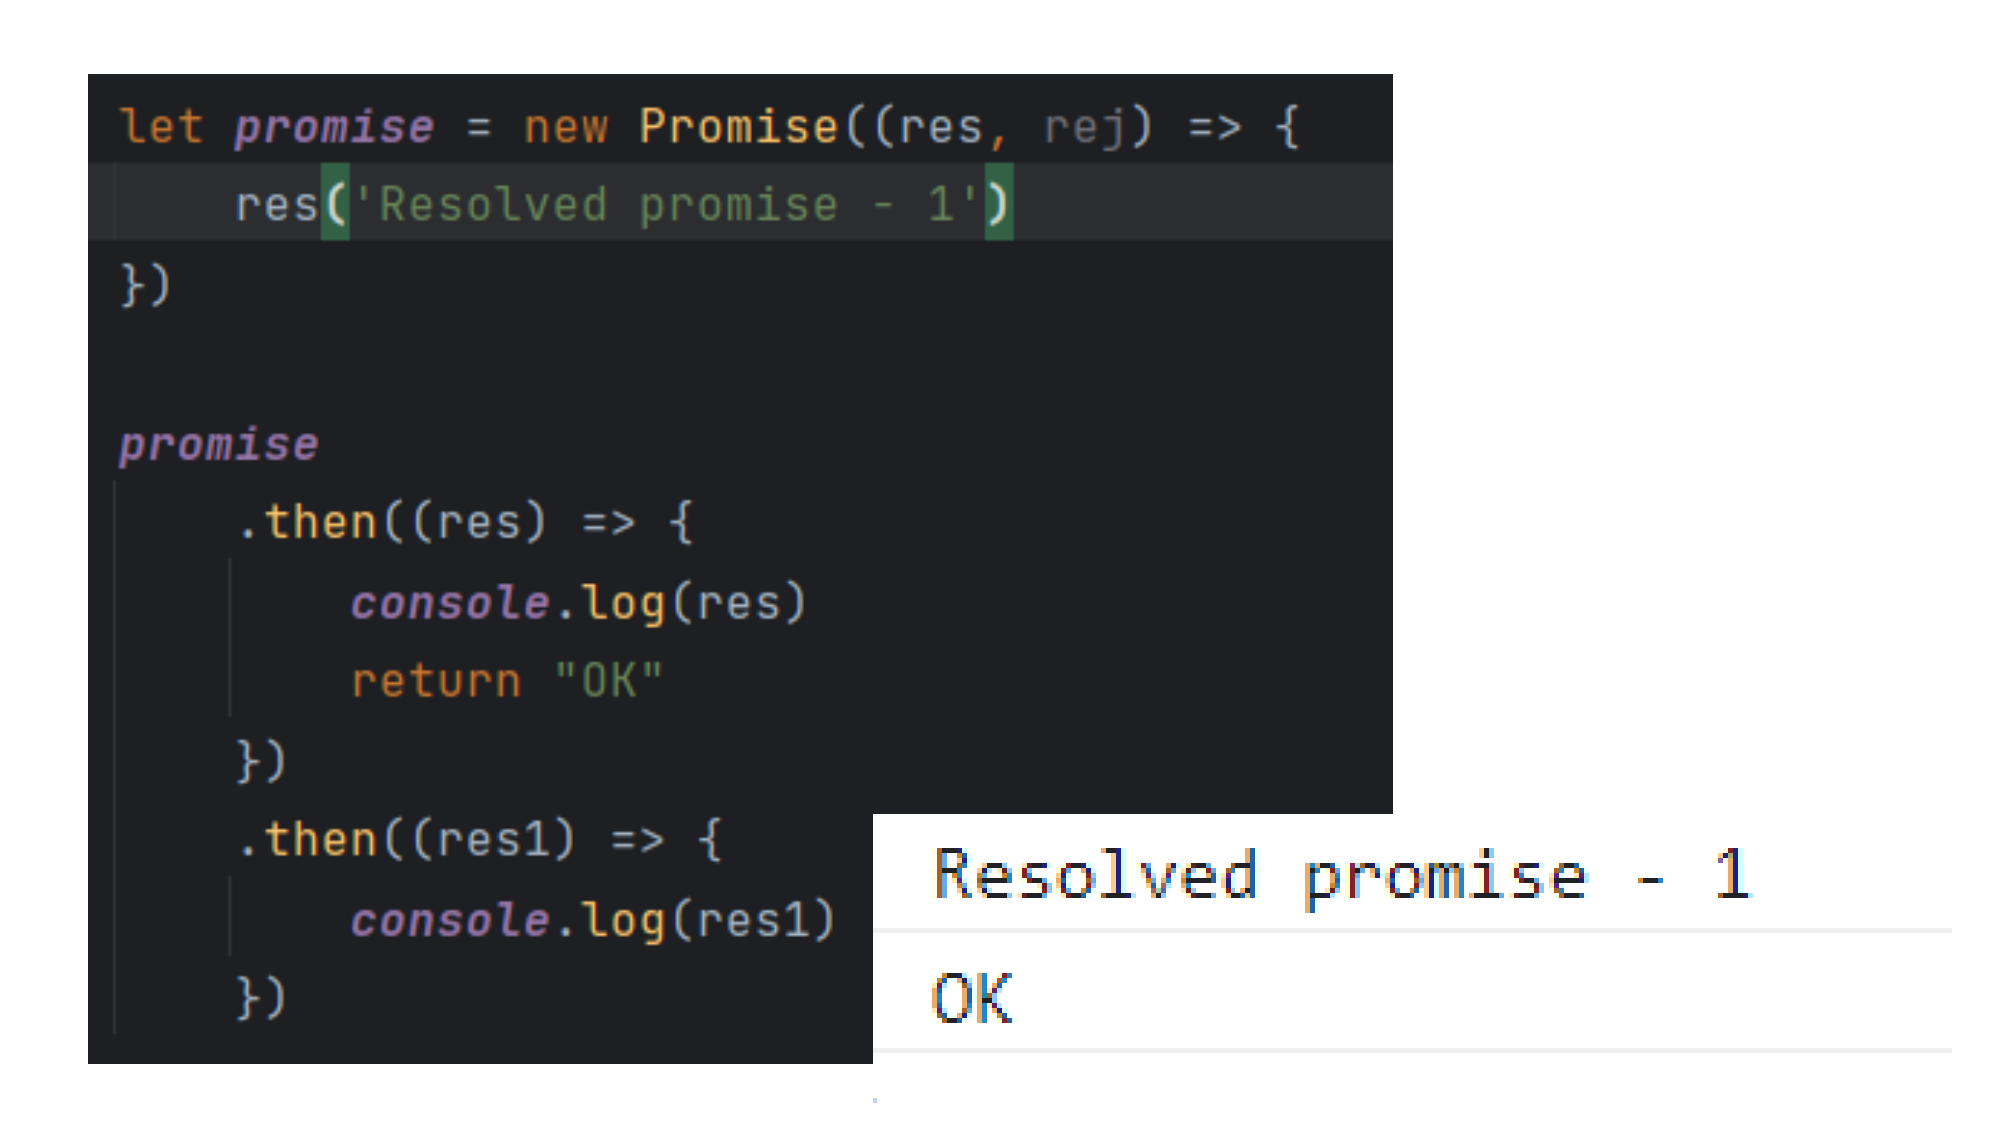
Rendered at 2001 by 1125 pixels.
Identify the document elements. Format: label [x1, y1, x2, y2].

picture [88, 74, 1952, 1103]
